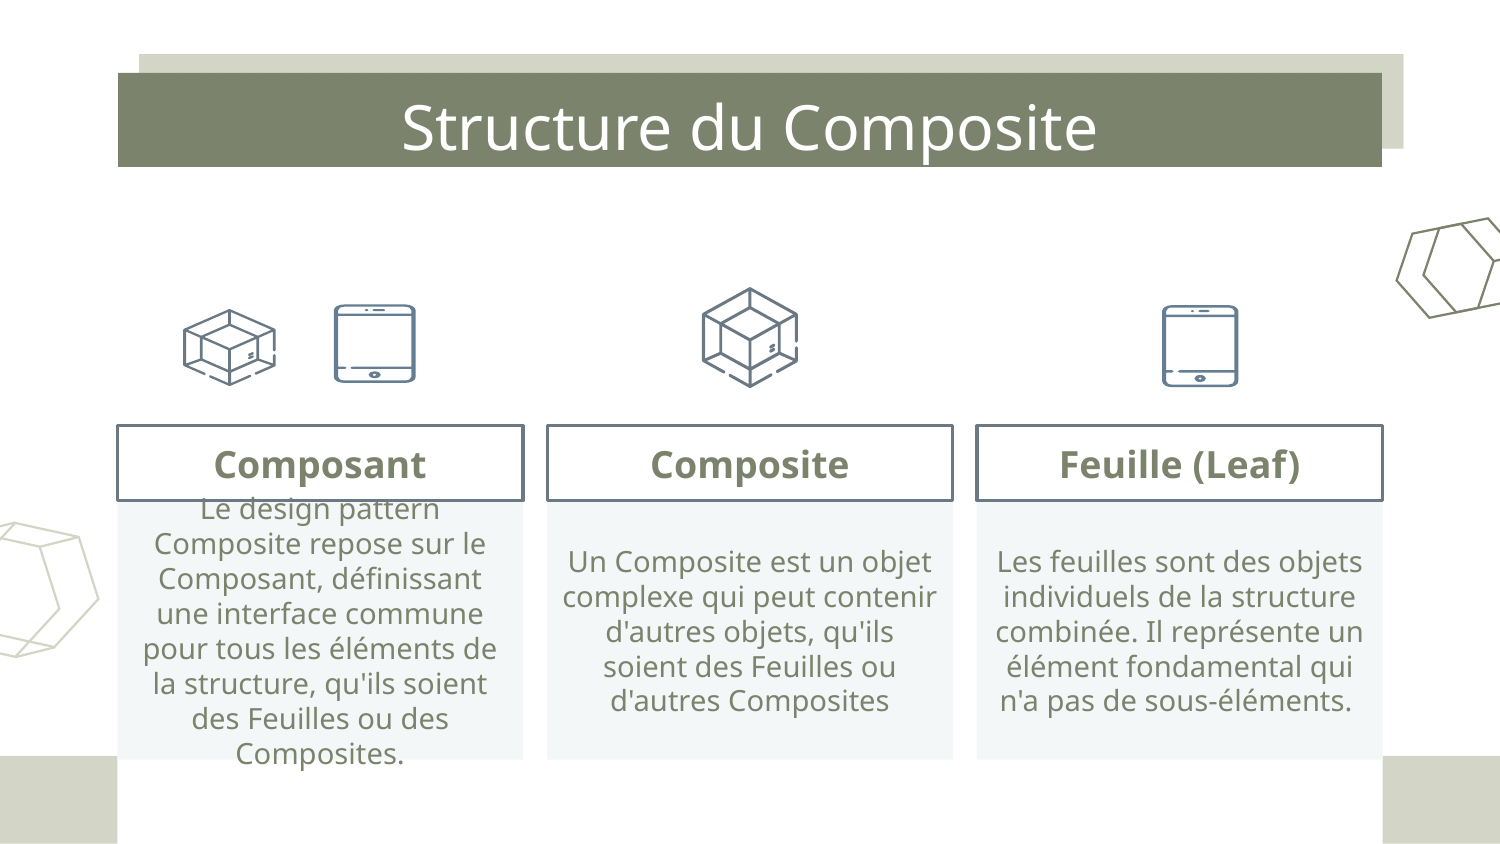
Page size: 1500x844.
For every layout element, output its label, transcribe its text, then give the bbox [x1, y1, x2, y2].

subtitle Un Composite est un objet complexe qui peut contenir d'autres objets, qu'ils soient des Feuilles ou d'autres Composites [547, 502, 953, 760]
subtitle Composant [116, 424, 525, 502]
subtitle Composite [546, 424, 954, 502]
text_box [182, 308, 276, 387]
title Structure du Composite [118, 72, 1382, 167]
subtitle Les feuilles sont des objets individuels de la structure combinée. Il représente un élément fondamental qui n'a pas de sous-éléments. [976, 502, 1383, 760]
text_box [1161, 304, 1239, 388]
subtitle Feuille (Leaf) [975, 424, 1384, 502]
subtitle Le design pattern Composite repose sur le Composant, définissant une interface commune pour tous les éléments de la structure, qu'ils soient des Feuilles ou des Composites. [117, 502, 523, 760]
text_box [333, 304, 416, 384]
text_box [701, 286, 798, 389]
